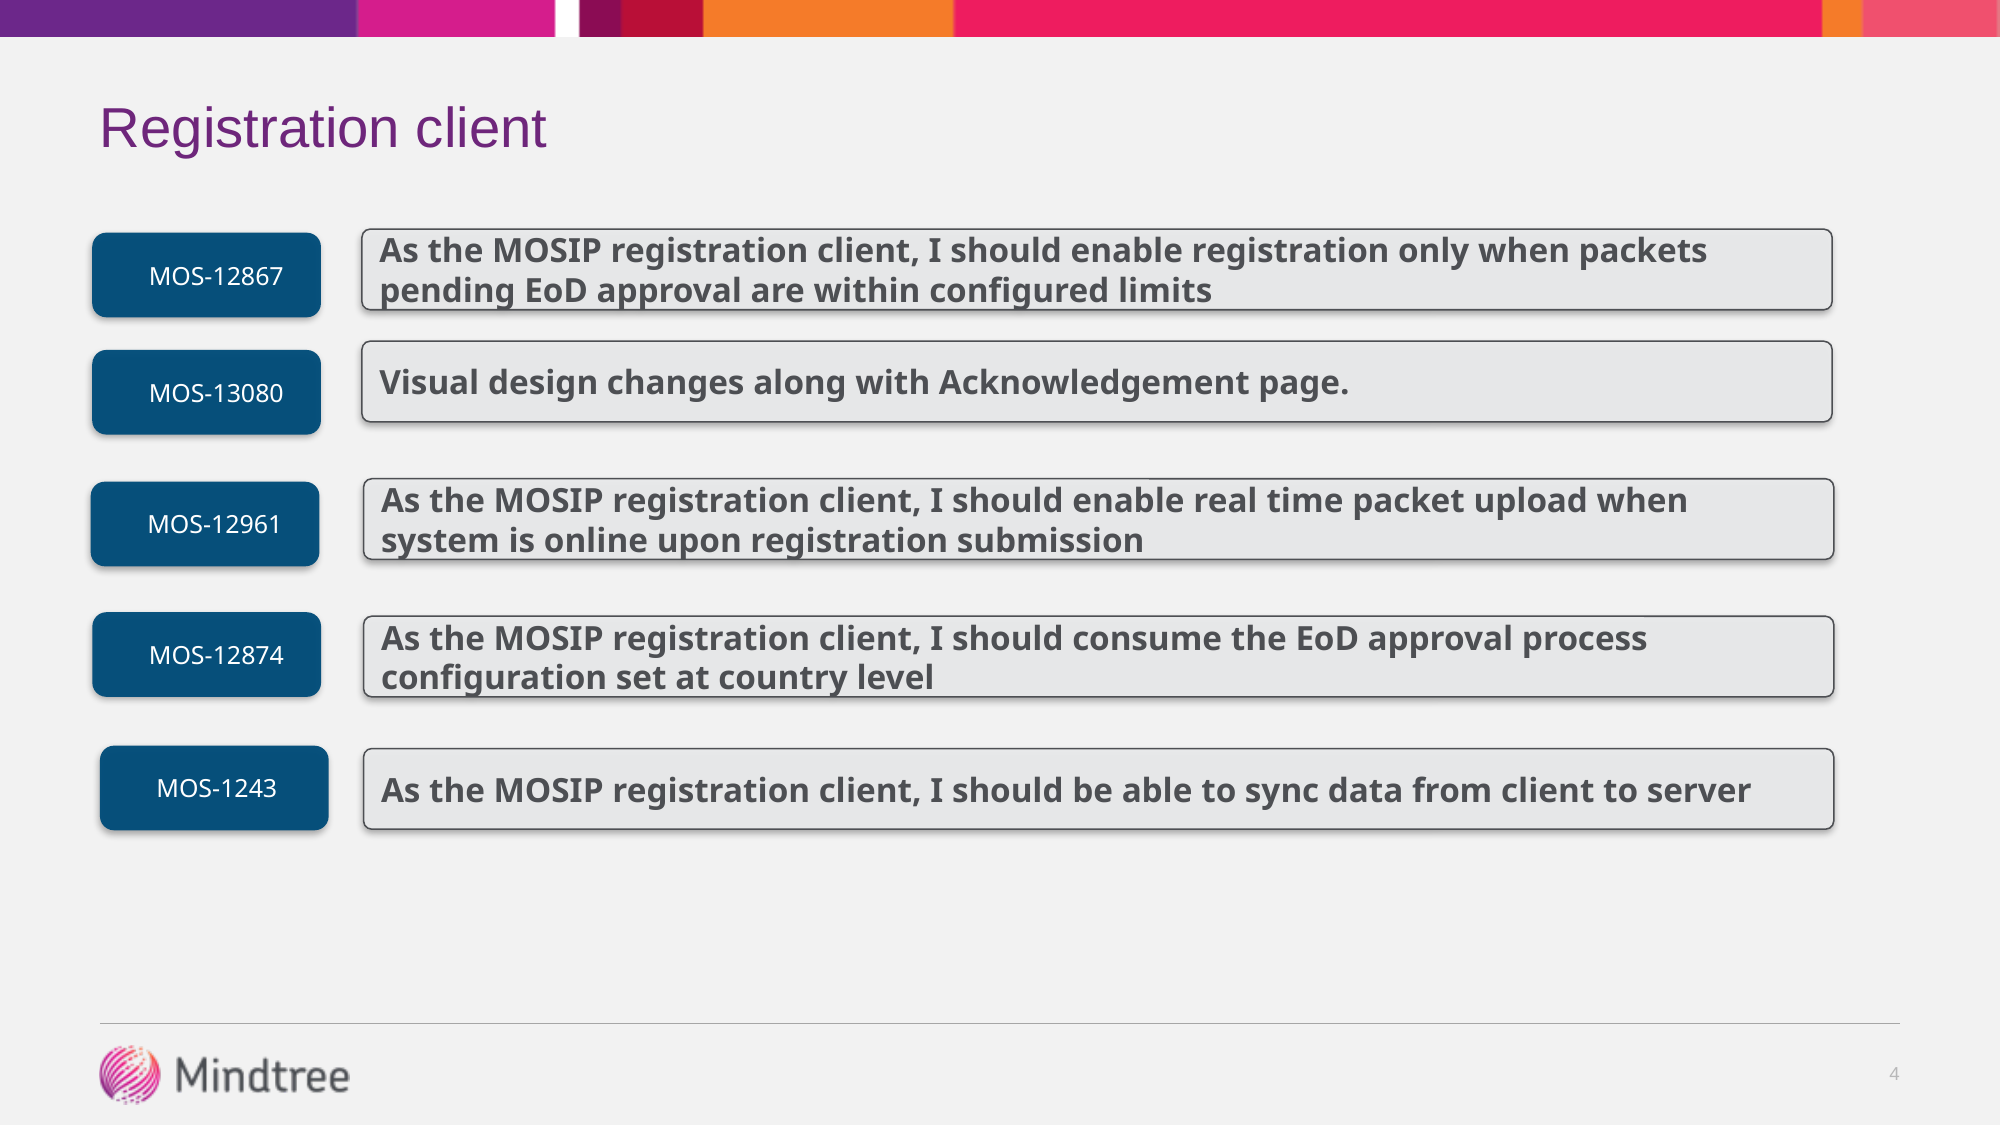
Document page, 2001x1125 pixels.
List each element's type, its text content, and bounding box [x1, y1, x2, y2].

text_box As the MOSIP registration client, I should enable registration only when packets pending EoD approval are within configured limits [361, 228, 1833, 311]
text_box MOS-12867 [91, 231, 322, 319]
picture [0, 0, 2000, 37]
text_box MOS-1243 [99, 744, 330, 832]
picture [99, 1045, 350, 1105]
text_box As the MOSIP registration client, I should enable real time packet upload when system is online upon registration submission [362, 477, 1835, 561]
text_box Visual design changes along with Acknowledgement page. [361, 340, 1833, 423]
text_box Registration client [99, 72, 1900, 178]
slide_number 4 [1433, 1043, 1900, 1104]
text_box MOS-12961 [89, 480, 321, 568]
text_box As the MOSIP registration client, I should be able to sync data from client to server [362, 747, 1835, 830]
list [93, 224, 1894, 346]
text_box MOS-12874 [91, 611, 322, 698]
text_box As the MOSIP registration client, I should consume the EoD approval process configuration set at country level [362, 615, 1835, 698]
text_box MOS-13080 [91, 349, 322, 436]
